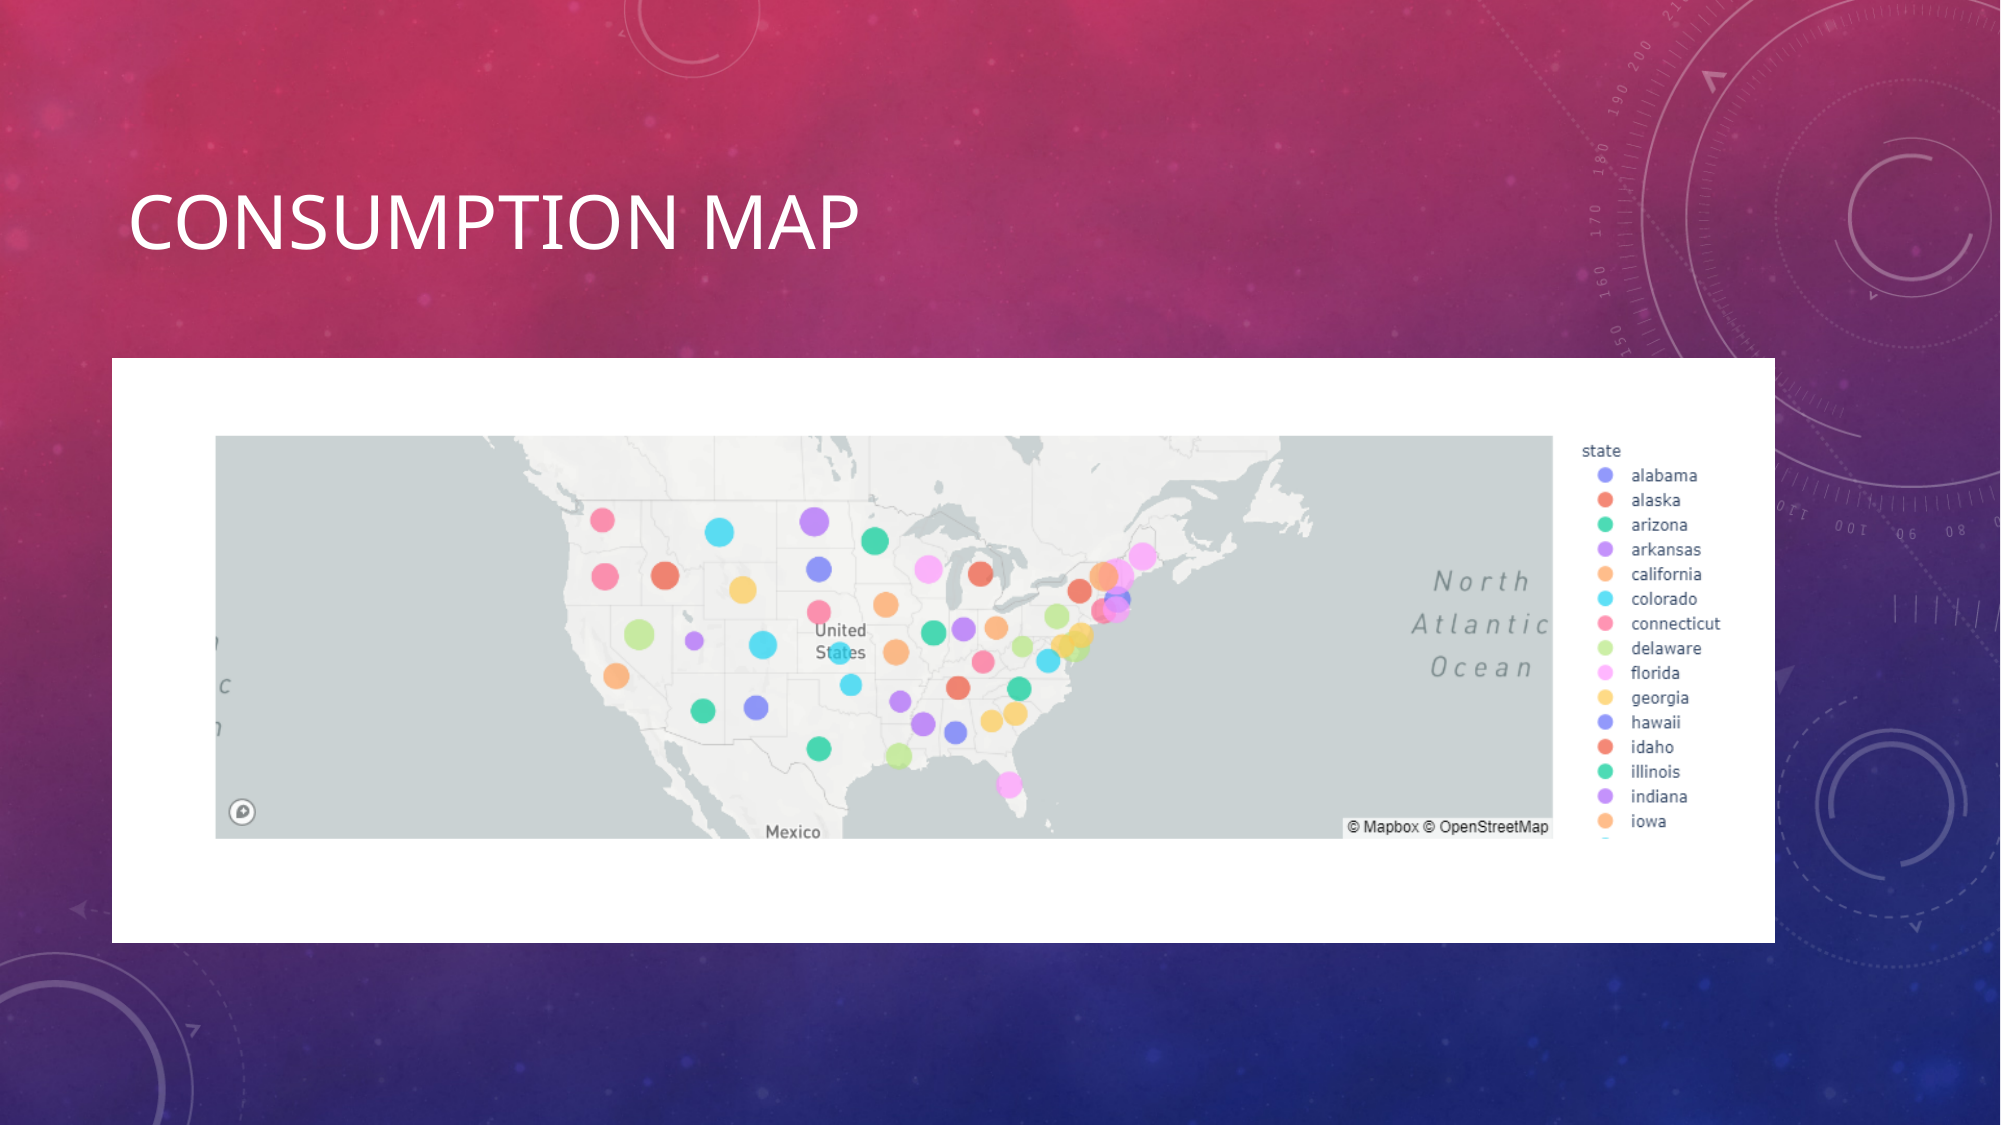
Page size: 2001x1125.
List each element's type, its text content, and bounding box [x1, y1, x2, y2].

title Consumption map [112, 99, 1775, 339]
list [112, 358, 1775, 943]
picture [0, 0, 2001, 1125]
